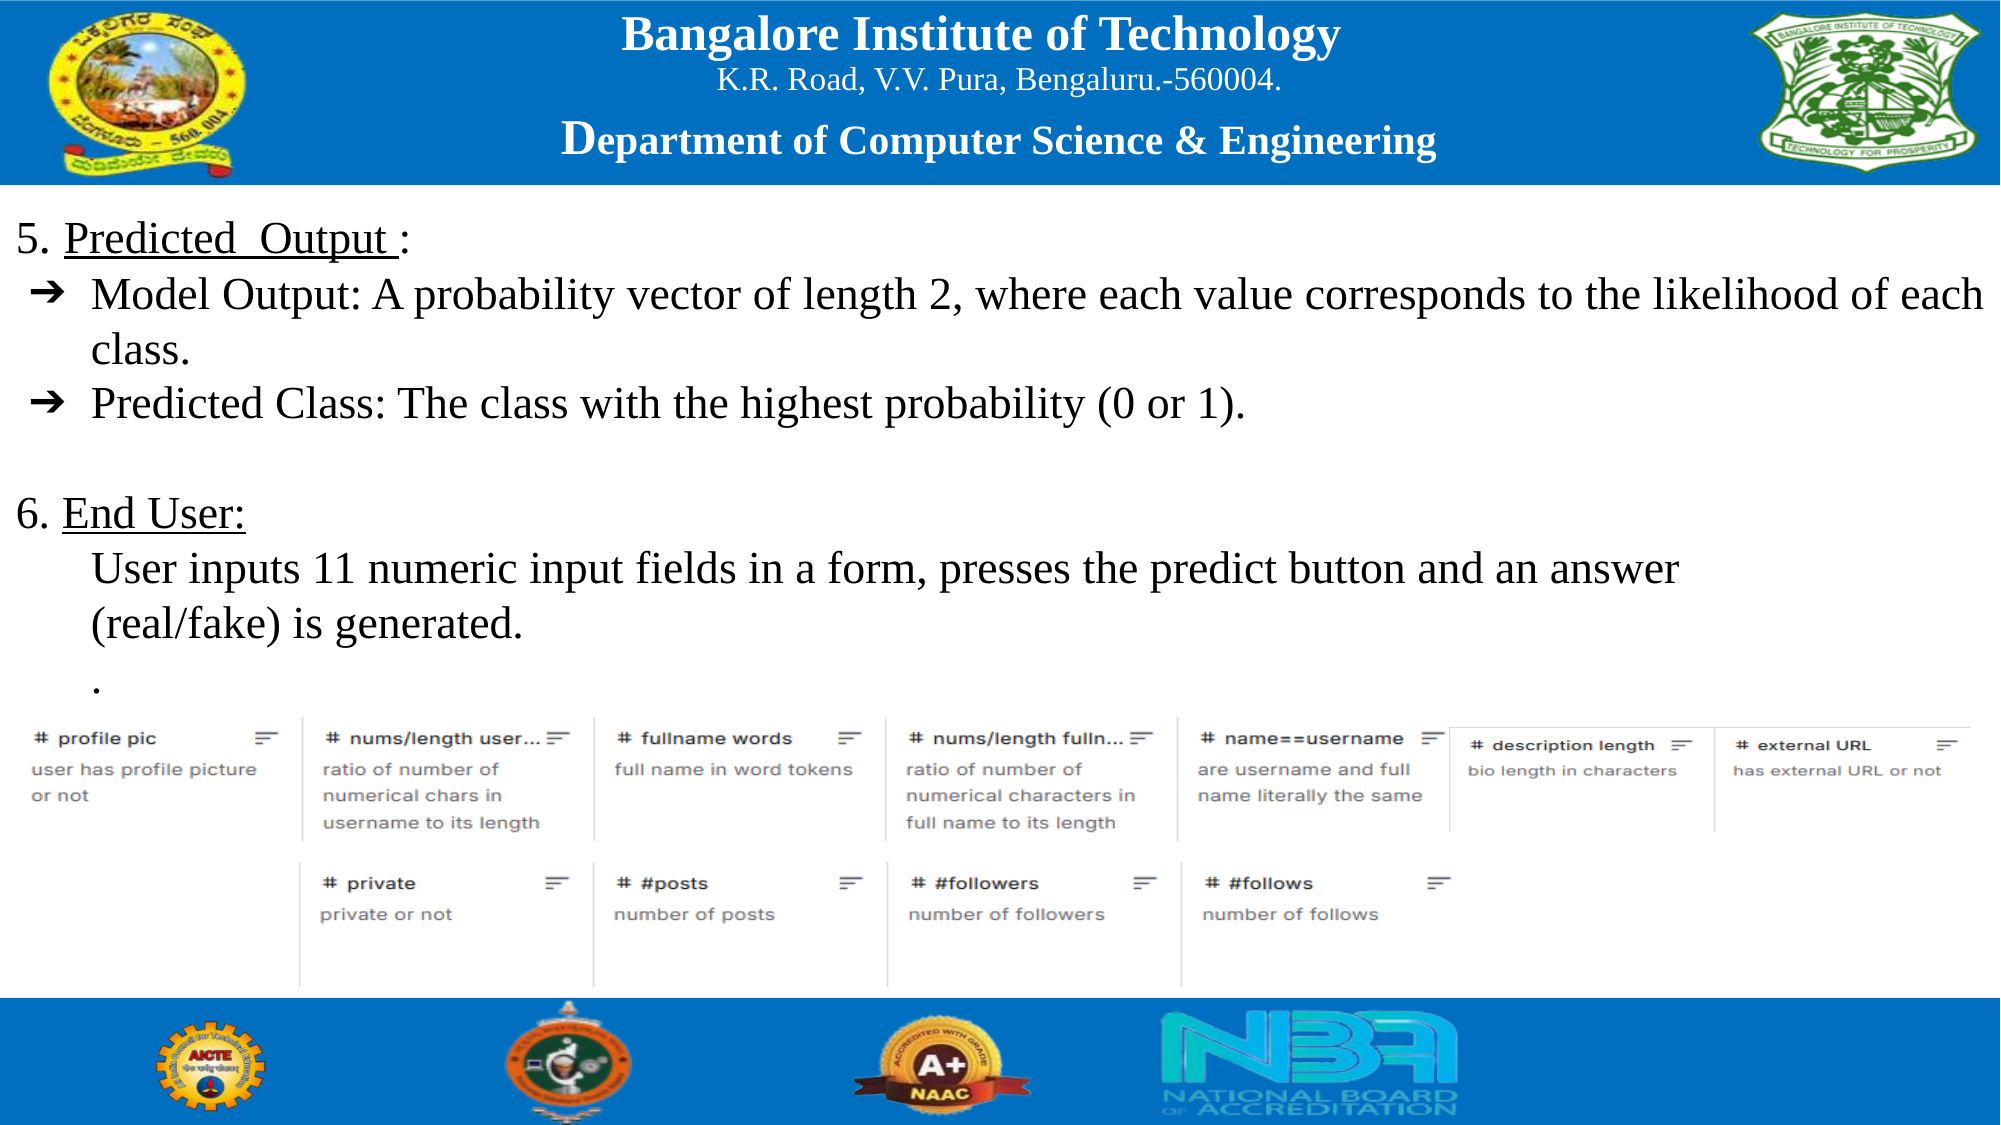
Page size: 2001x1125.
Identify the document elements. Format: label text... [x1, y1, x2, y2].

picture [11, 716, 1971, 842]
picture [113, 1002, 309, 1125]
text_box 5. Predicted Output : Model Output: A probability vector of length 2, where each value corresponds to the likelihood of each class. Predicted Class: The class with the highest probability (0 or 1). 6. End User: User inputs 11 numeric input fields in a form, presses the predict button and an answer (real/fake) is generated. . [0, 195, 2000, 987]
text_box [32, 0, 1985, 196]
picture [299, 862, 1464, 988]
picture [1148, 1002, 1473, 1125]
picture [834, 1002, 1050, 1125]
picture [392, 997, 756, 1125]
